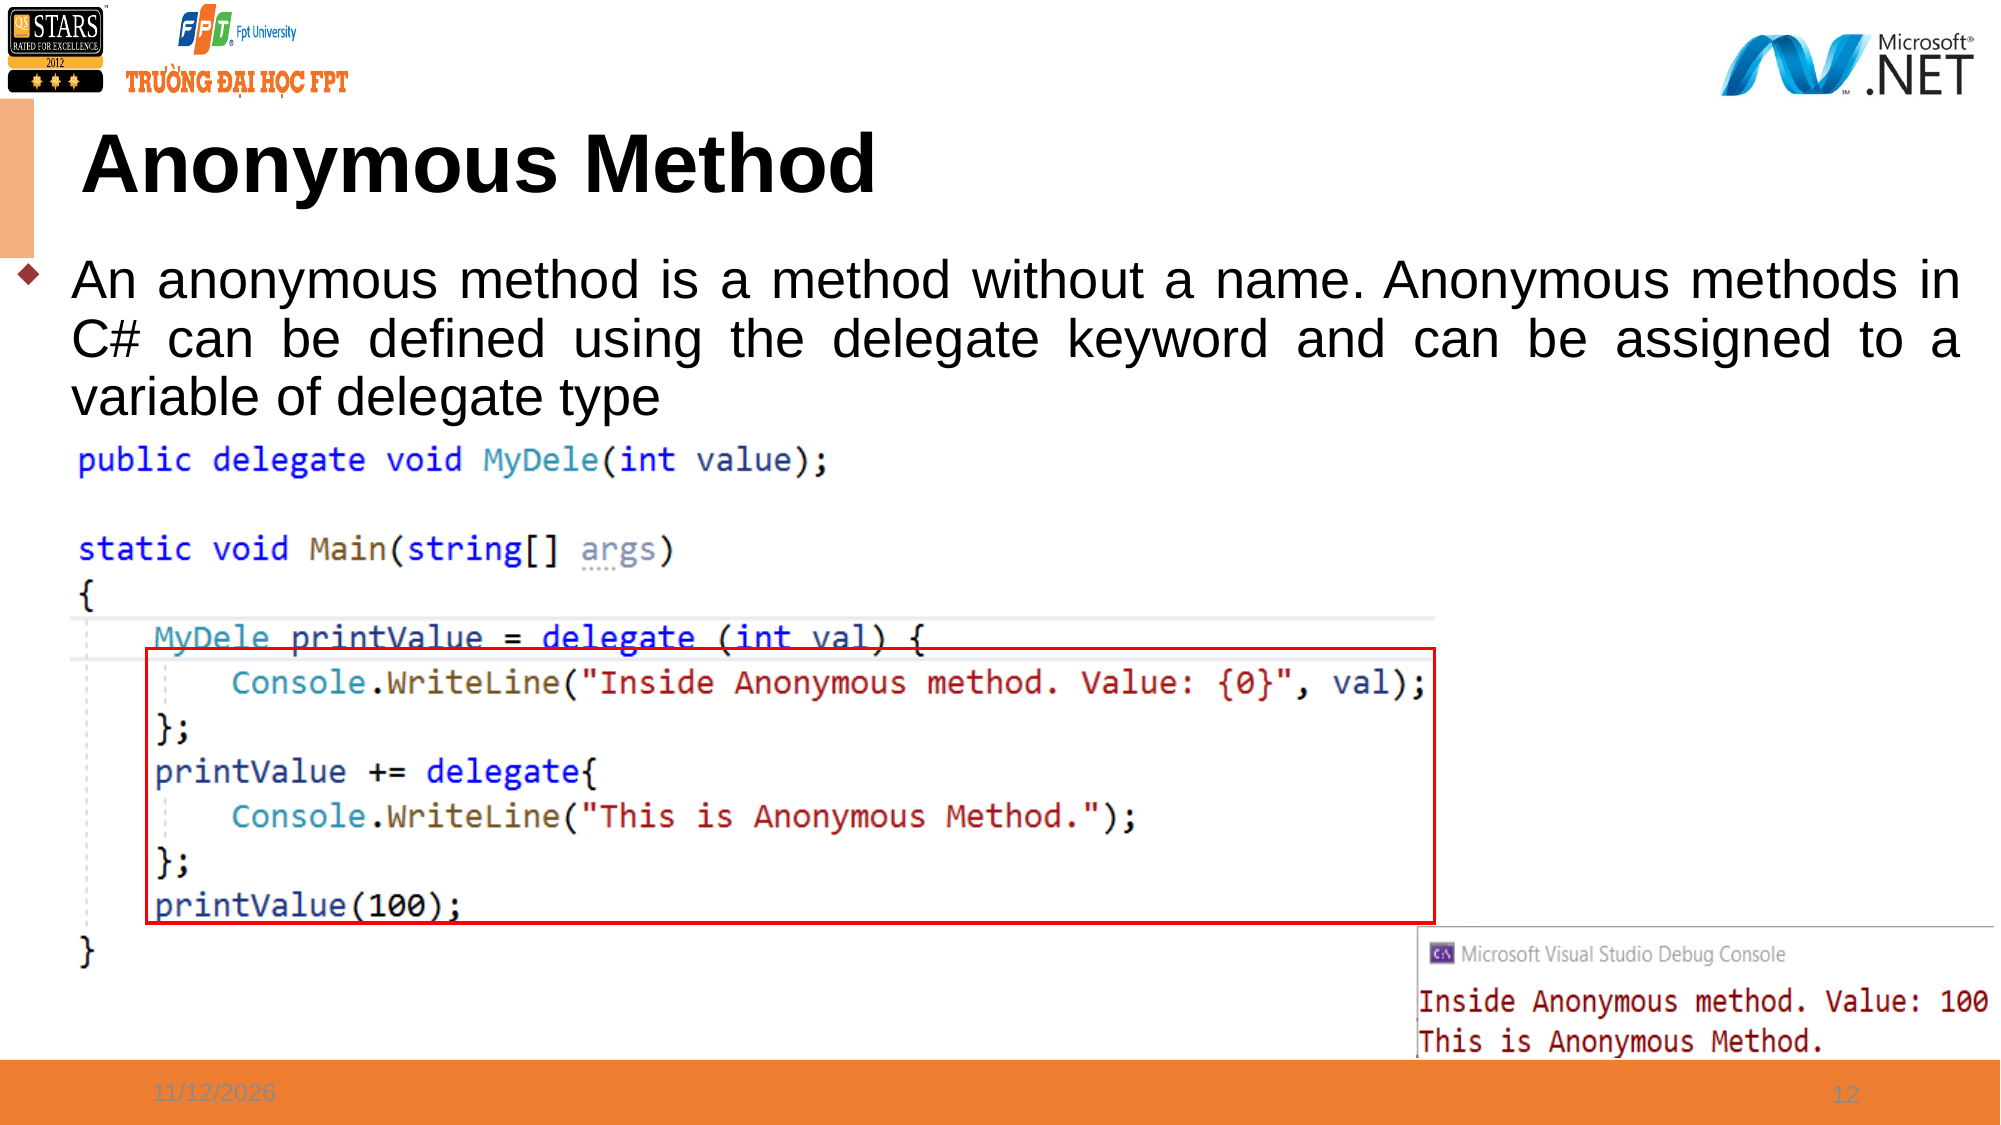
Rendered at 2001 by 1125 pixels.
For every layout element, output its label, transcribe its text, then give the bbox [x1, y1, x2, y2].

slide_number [137, 1061, 588, 1122]
picture [1416, 926, 1994, 1058]
picture [1685, 0, 2001, 129]
slide_number 12 [1424, 1063, 1875, 1123]
title Anonymous Method [65, 118, 1933, 213]
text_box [70, 443, 1435, 985]
list An anonymous method is a method without a name. Anonymous methods in C# can be defined using the delegate keyword and can be assigned to a variable of delegate type [0, 244, 1980, 1041]
